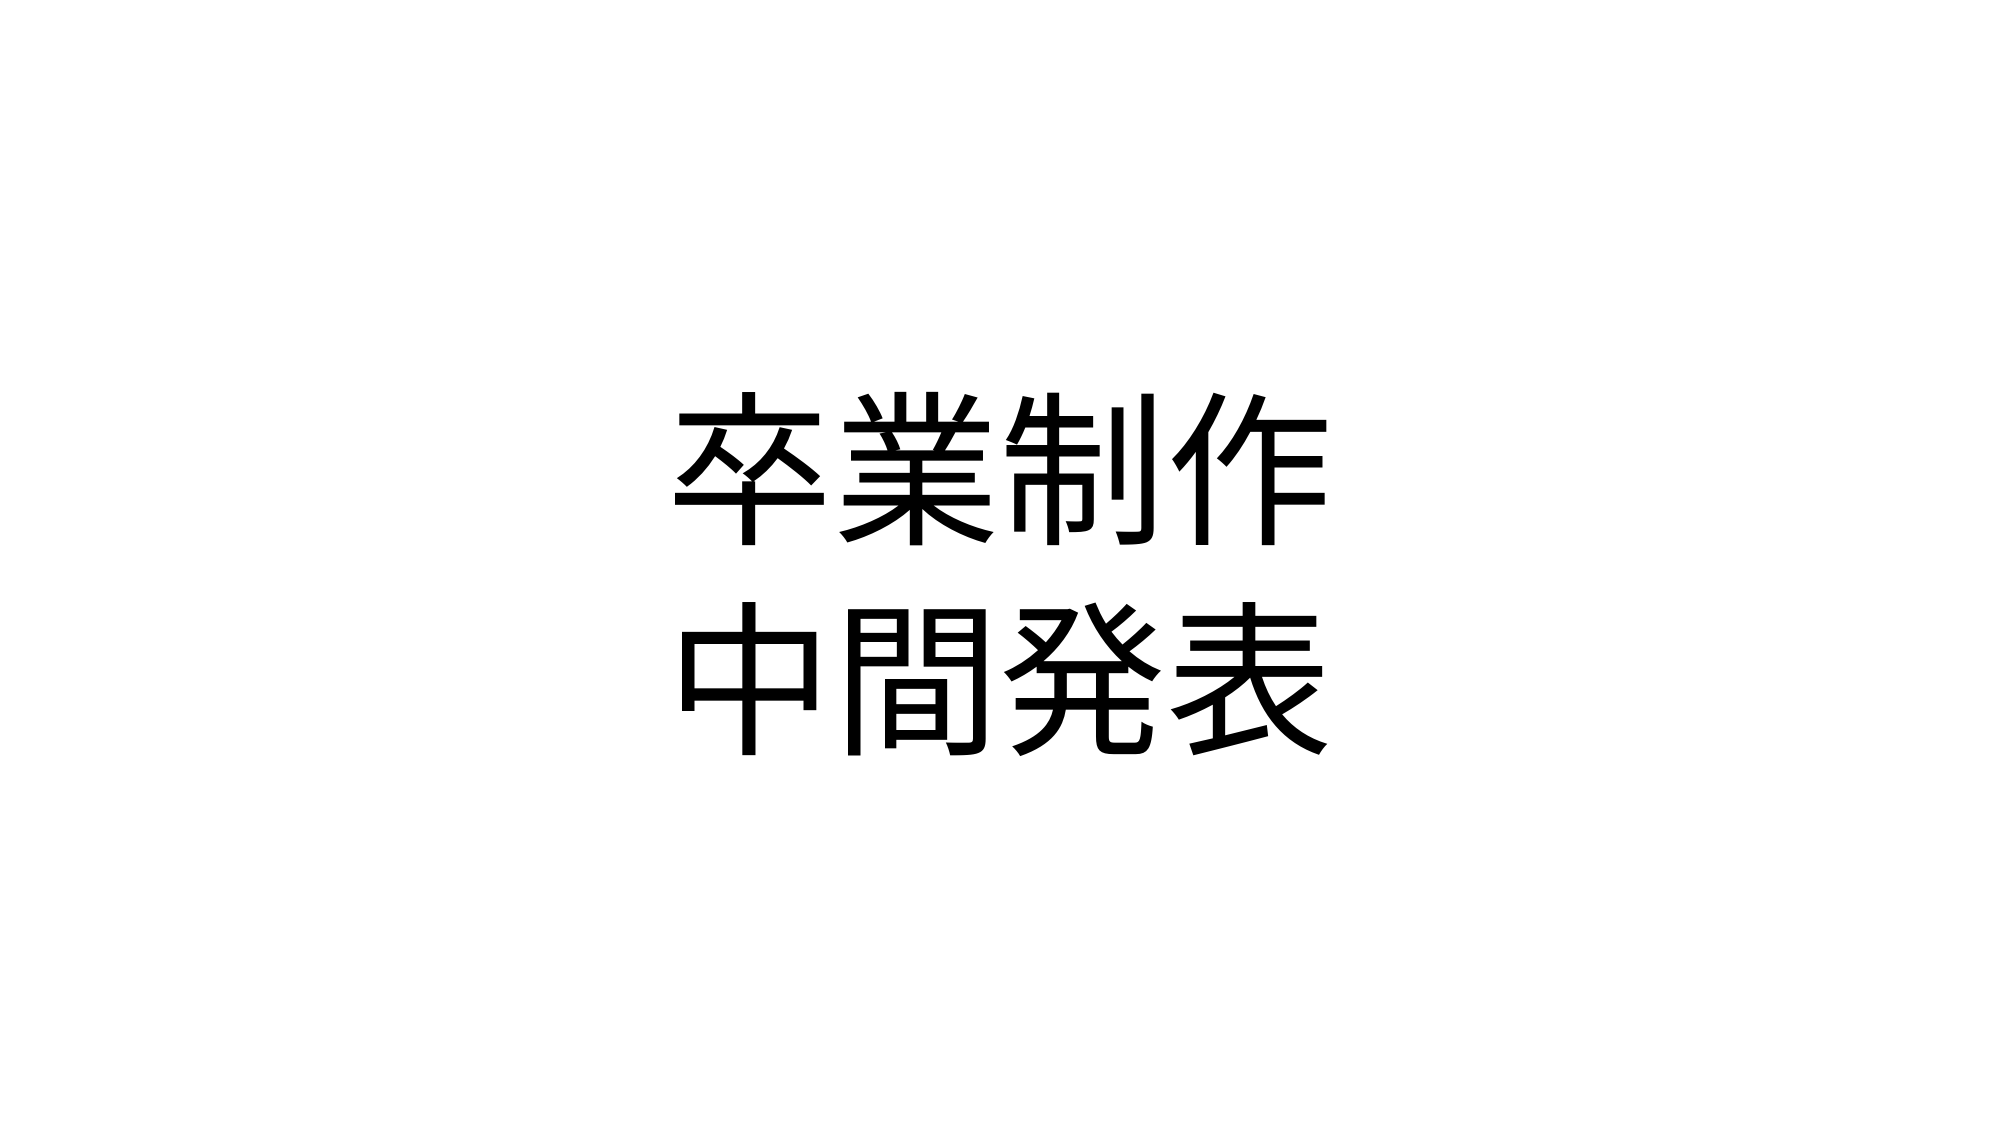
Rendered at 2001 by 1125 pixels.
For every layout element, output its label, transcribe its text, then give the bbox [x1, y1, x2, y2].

title 卒業制作 [249, 184, 1750, 576]
subtitle 中間発表 [249, 590, 1750, 863]
